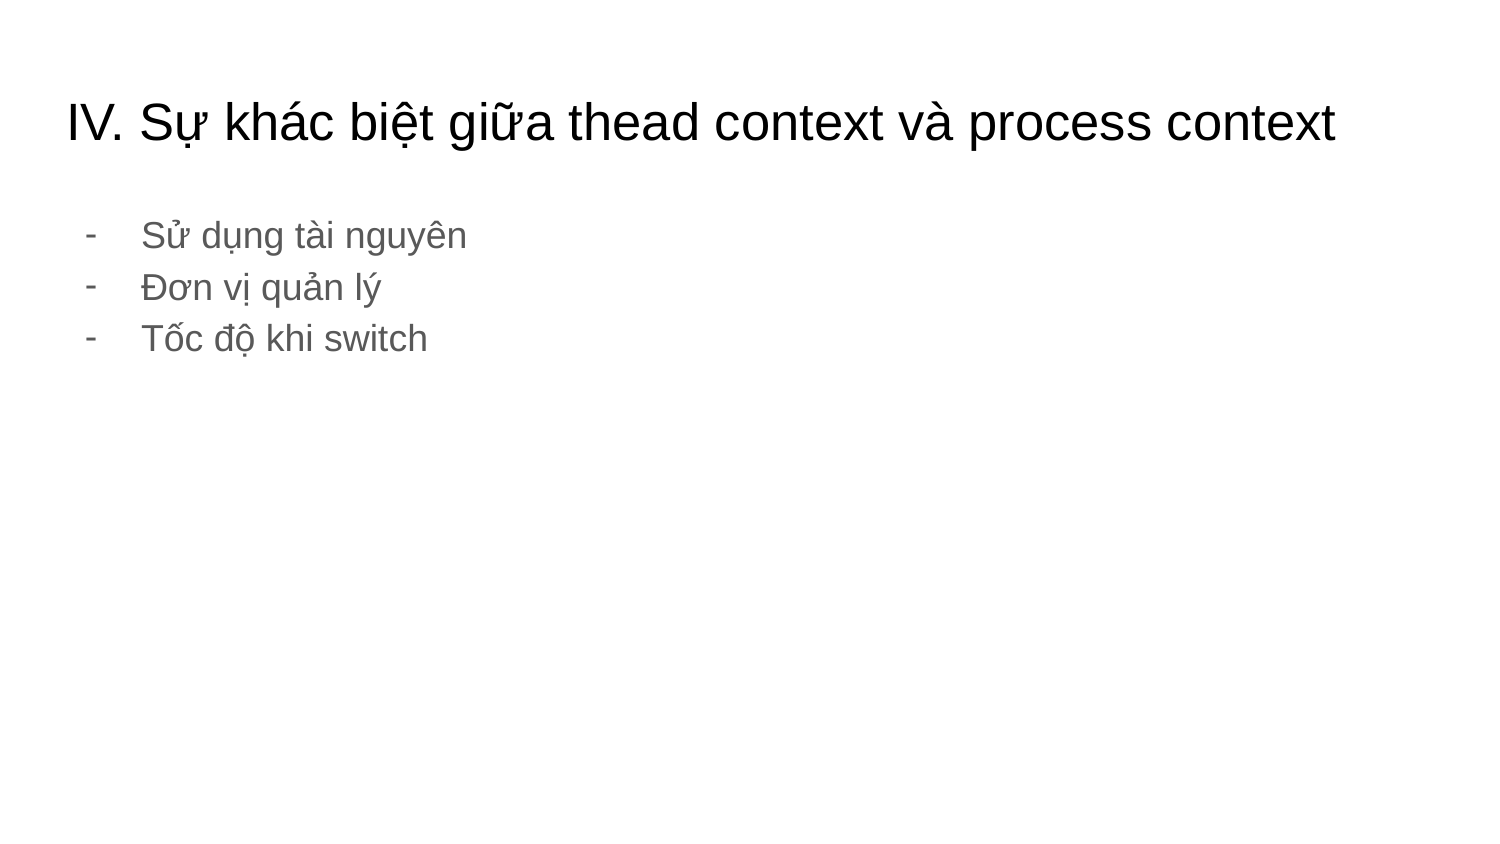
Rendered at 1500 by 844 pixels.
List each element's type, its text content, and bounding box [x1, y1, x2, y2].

list Sử dụng tài nguyên Đơn vị quản lý Tốc độ khi switch [51, 189, 1449, 750]
title IV. Sự khác biệt giữa thead context và process context [51, 72, 1449, 167]
